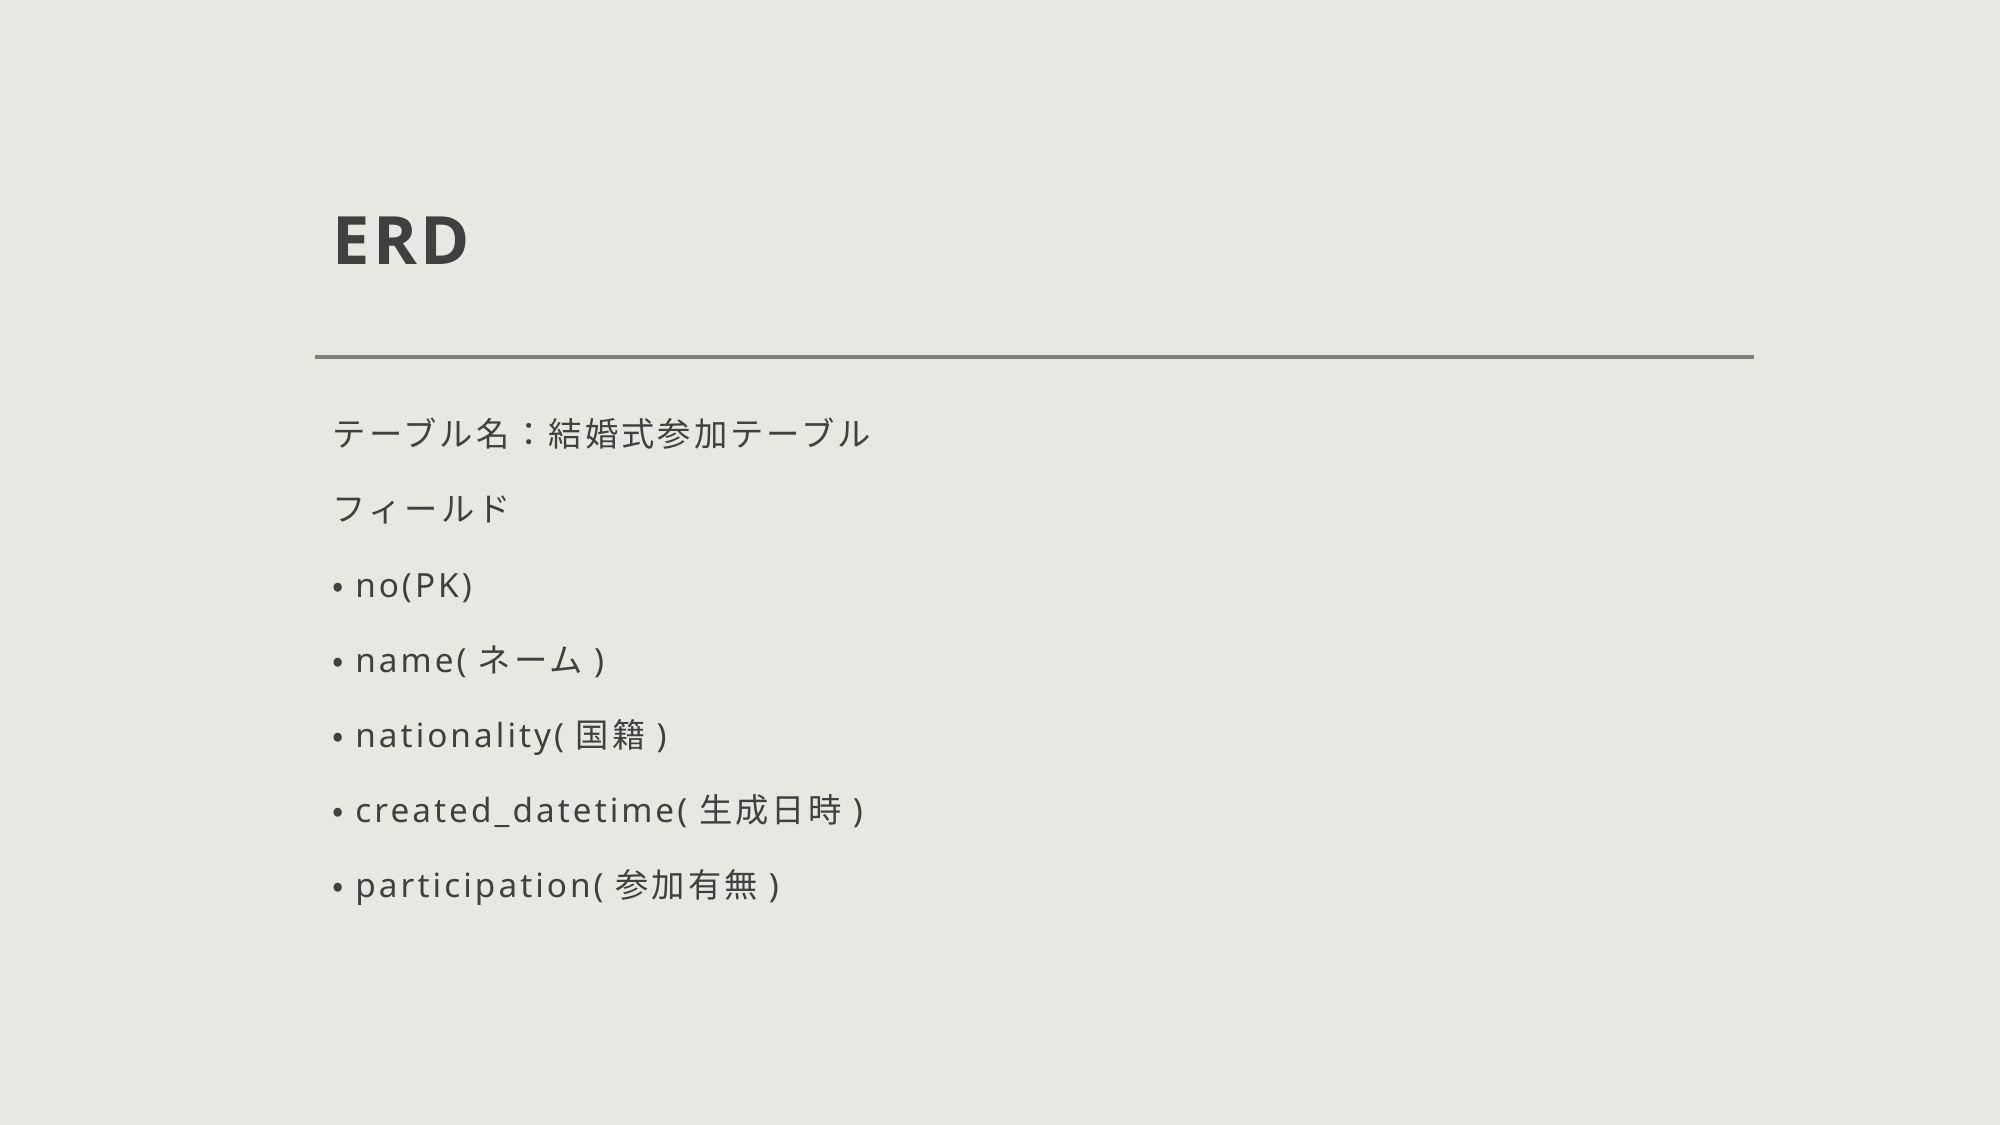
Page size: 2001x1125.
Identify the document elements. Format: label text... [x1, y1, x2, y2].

title ERD [315, 72, 1754, 294]
list テーブル名：結婚式参加テーブル フィールド ・no(PK) ・name(ネーム) ・nationality(国籍) ・created_datetime(生成日時) ・participation(参加有無) [315, 379, 1754, 1018]
